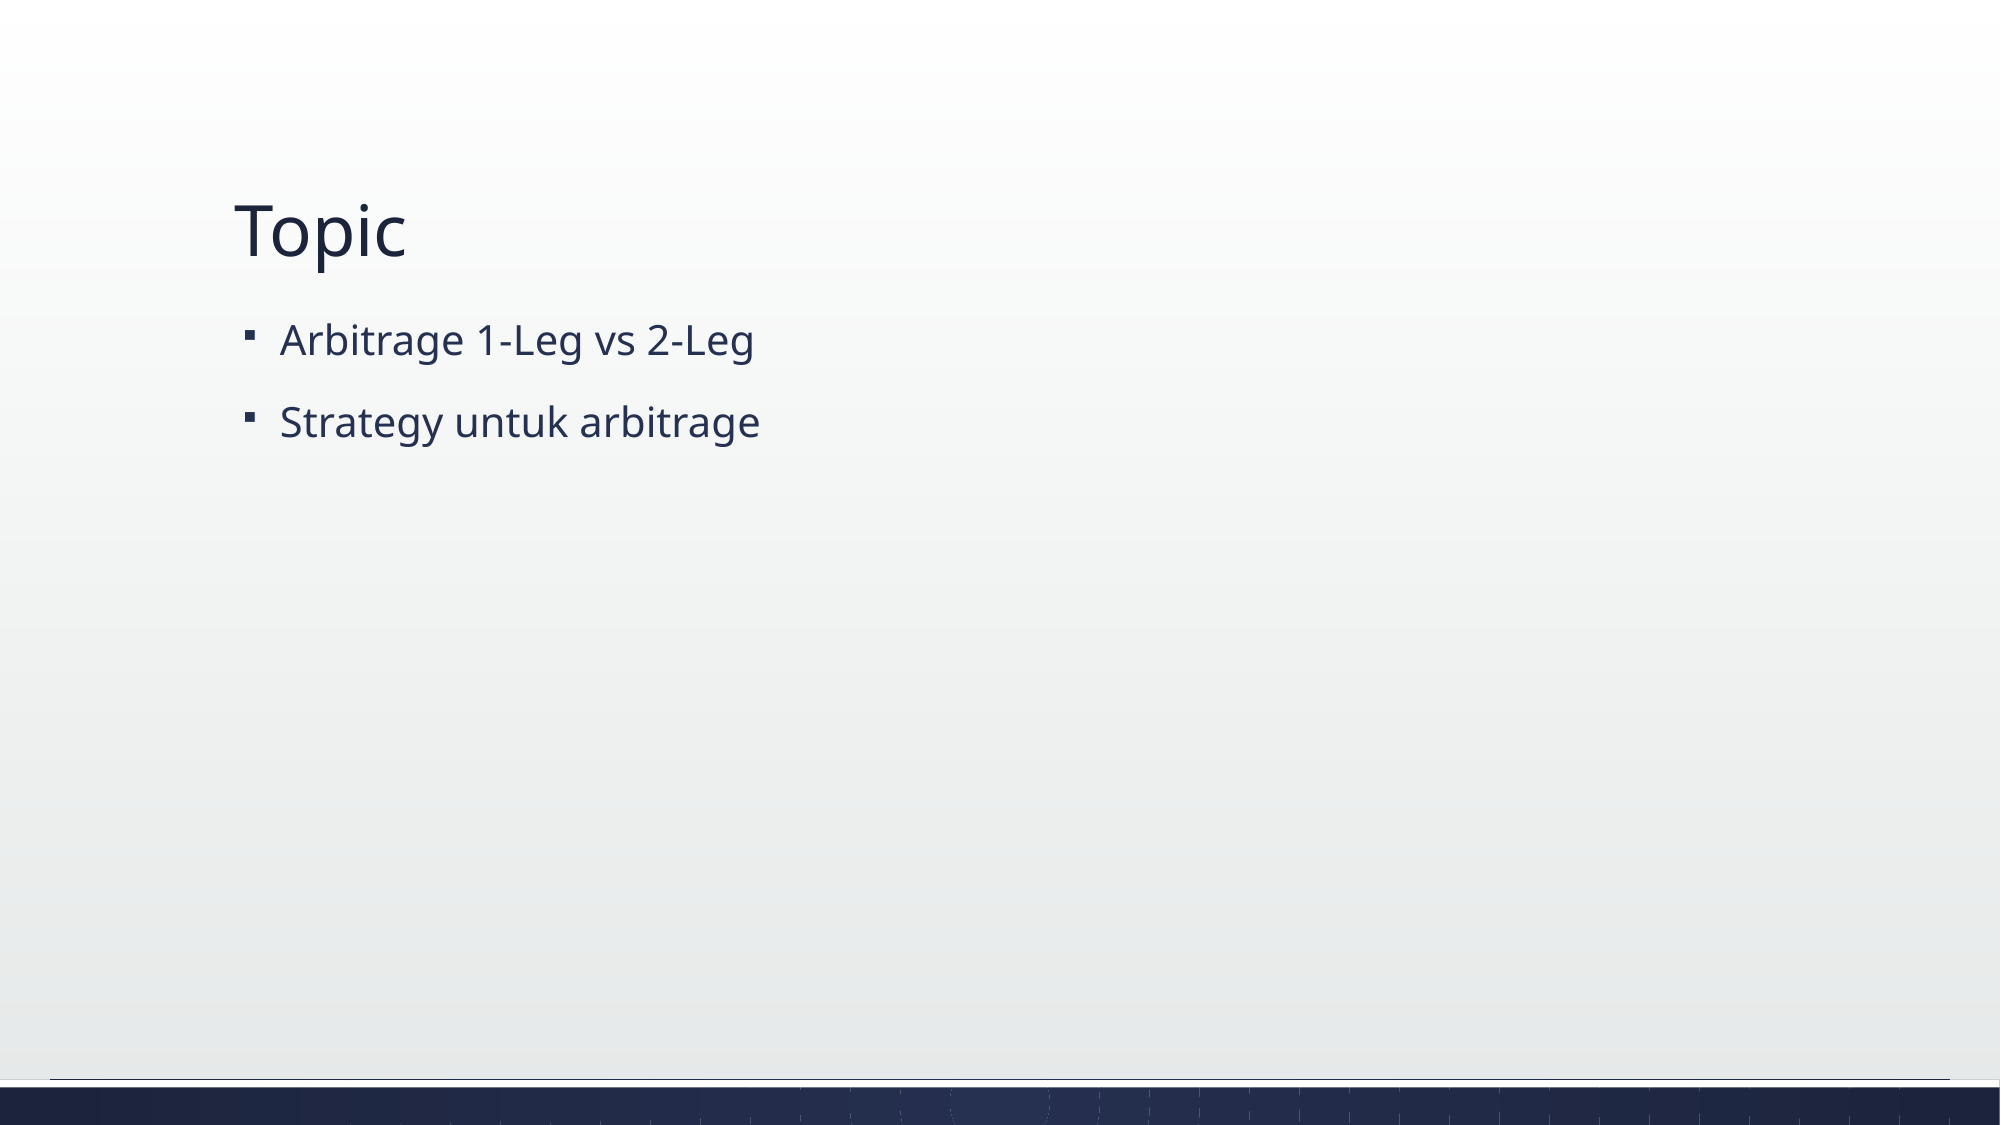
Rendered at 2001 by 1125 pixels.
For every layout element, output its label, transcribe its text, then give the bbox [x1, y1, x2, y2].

title Topic [219, 76, 1780, 279]
list Arbitrage 1-Leg vs 2-Leg Strategy untuk arbitrage [219, 311, 1780, 990]
